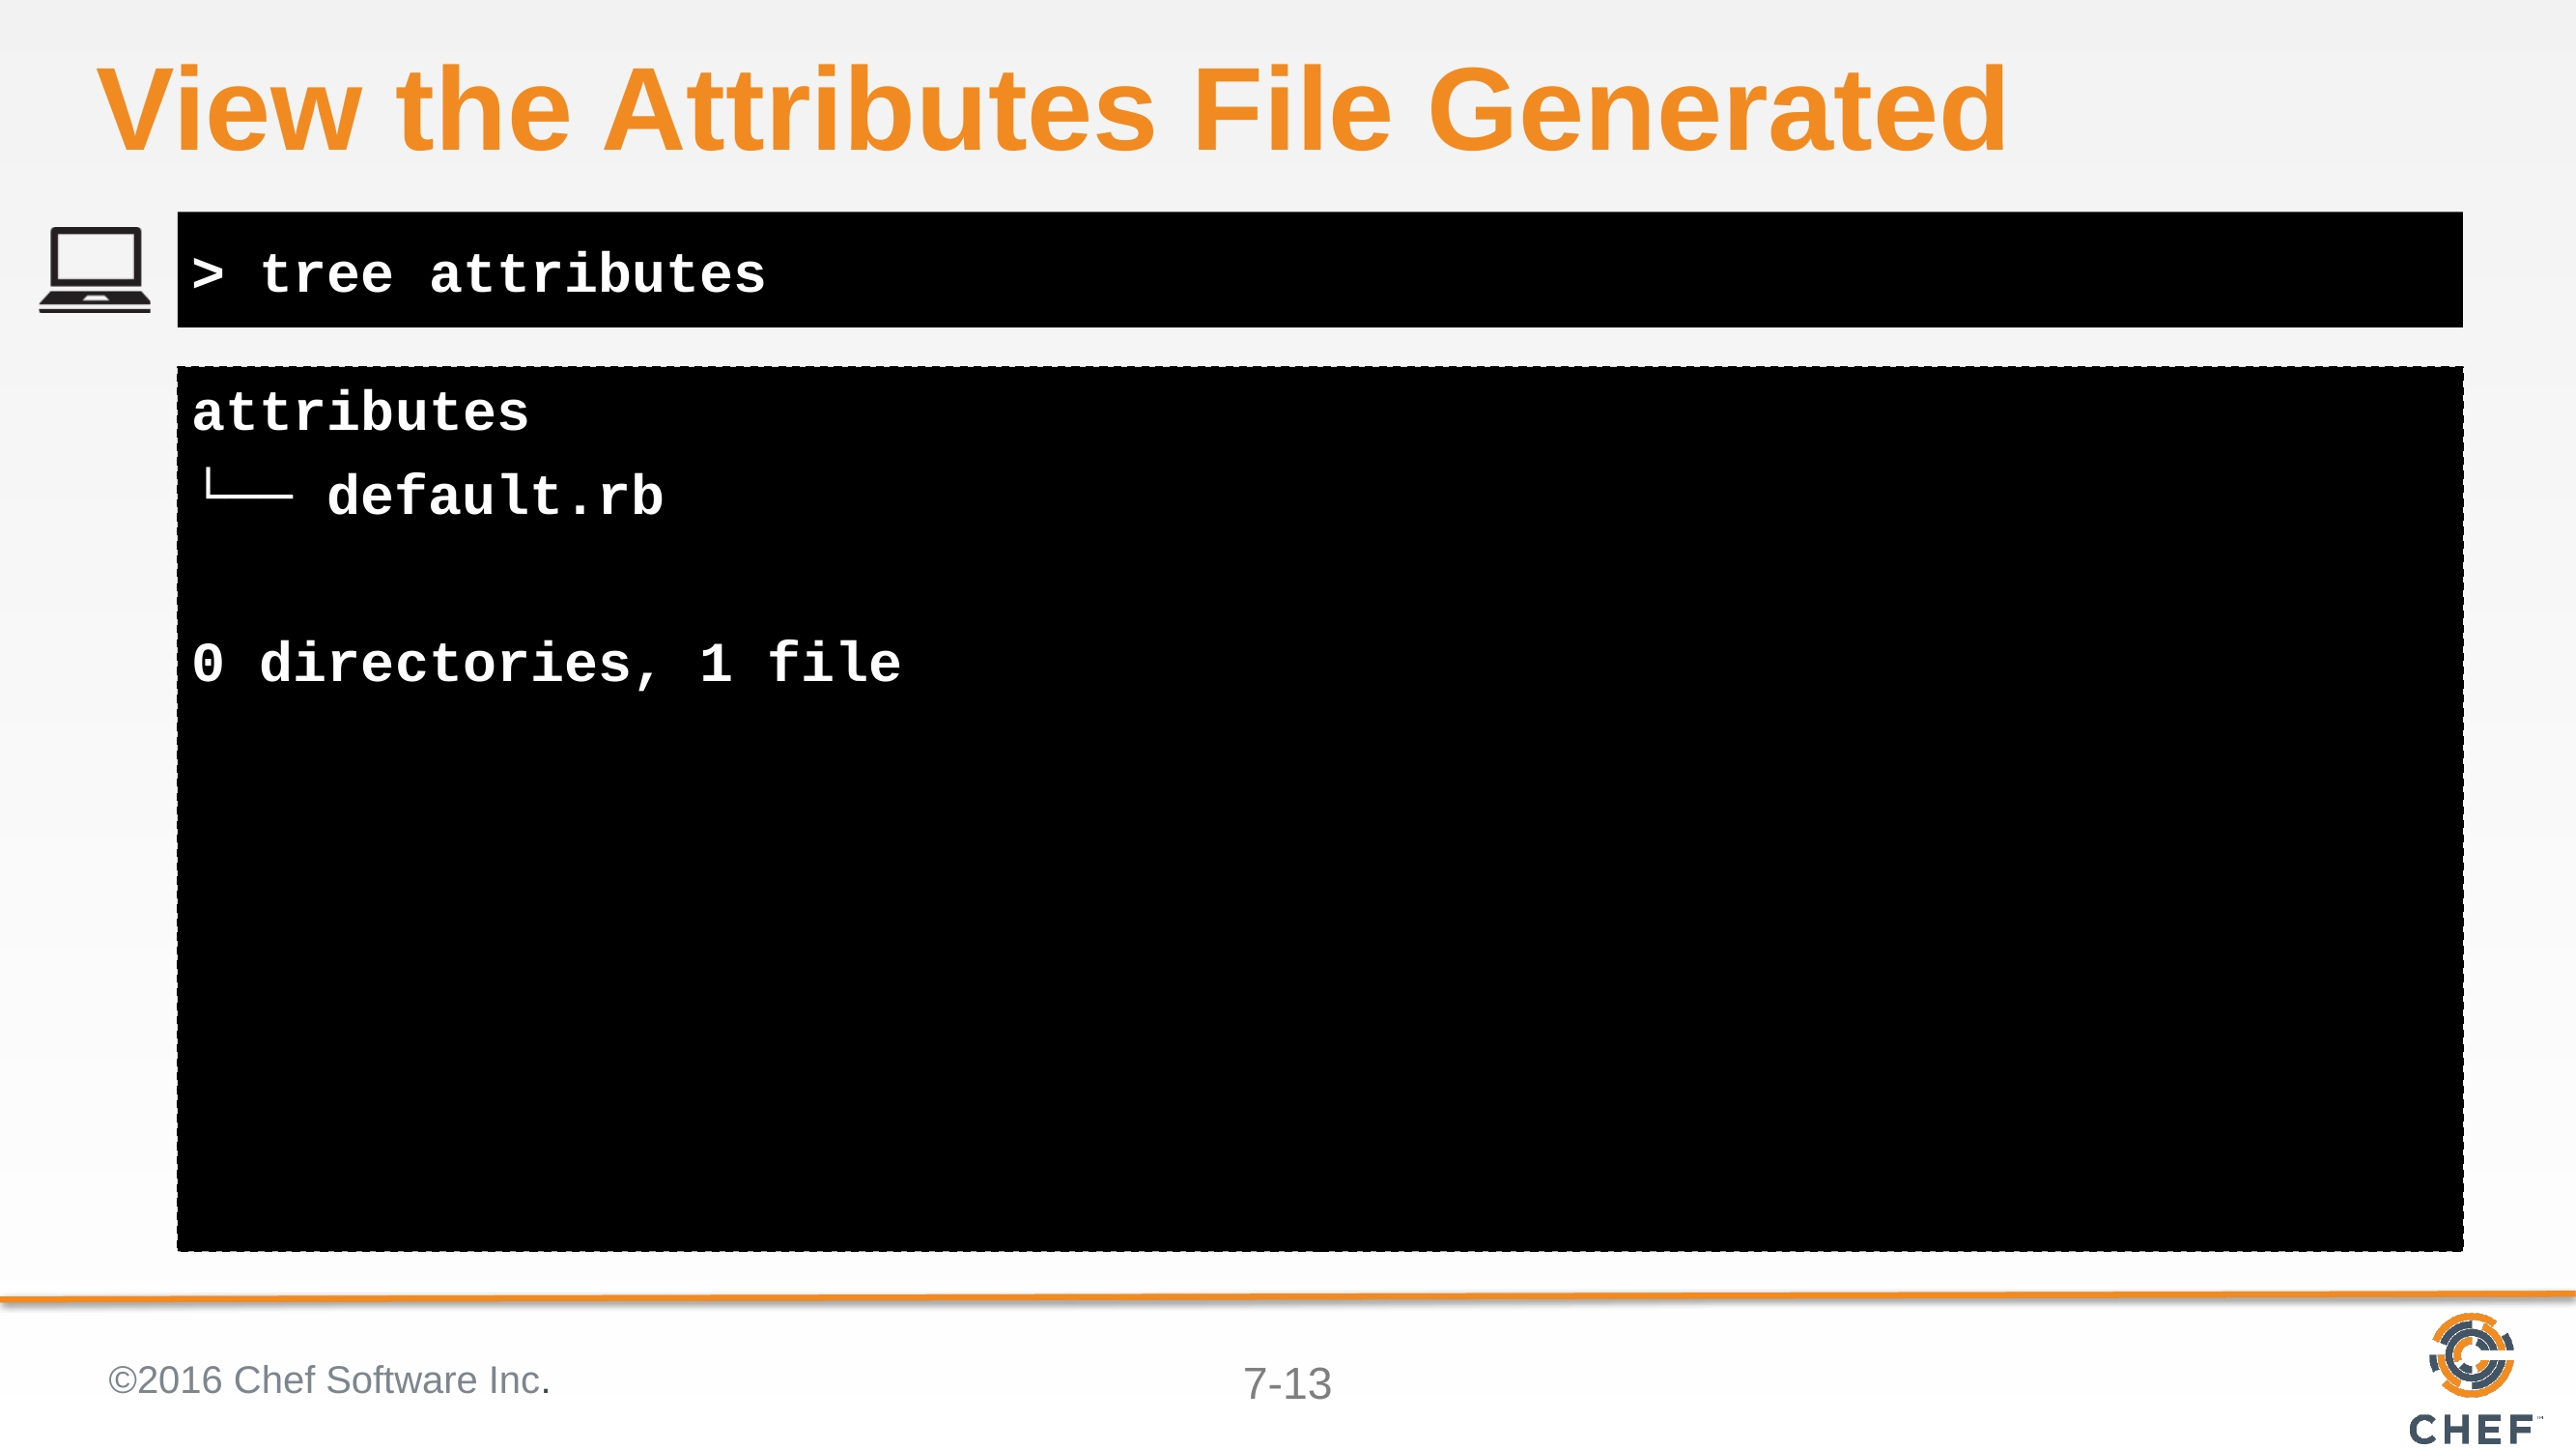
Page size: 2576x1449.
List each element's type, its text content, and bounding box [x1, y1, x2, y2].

list > tree attributes [177, 212, 2463, 327]
picture [2399, 1297, 2551, 1449]
list attributes └── default.rb 0 directories, 1 file [177, 366, 2464, 1252]
title View the Attributes File Generated [96, 48, 2463, 180]
